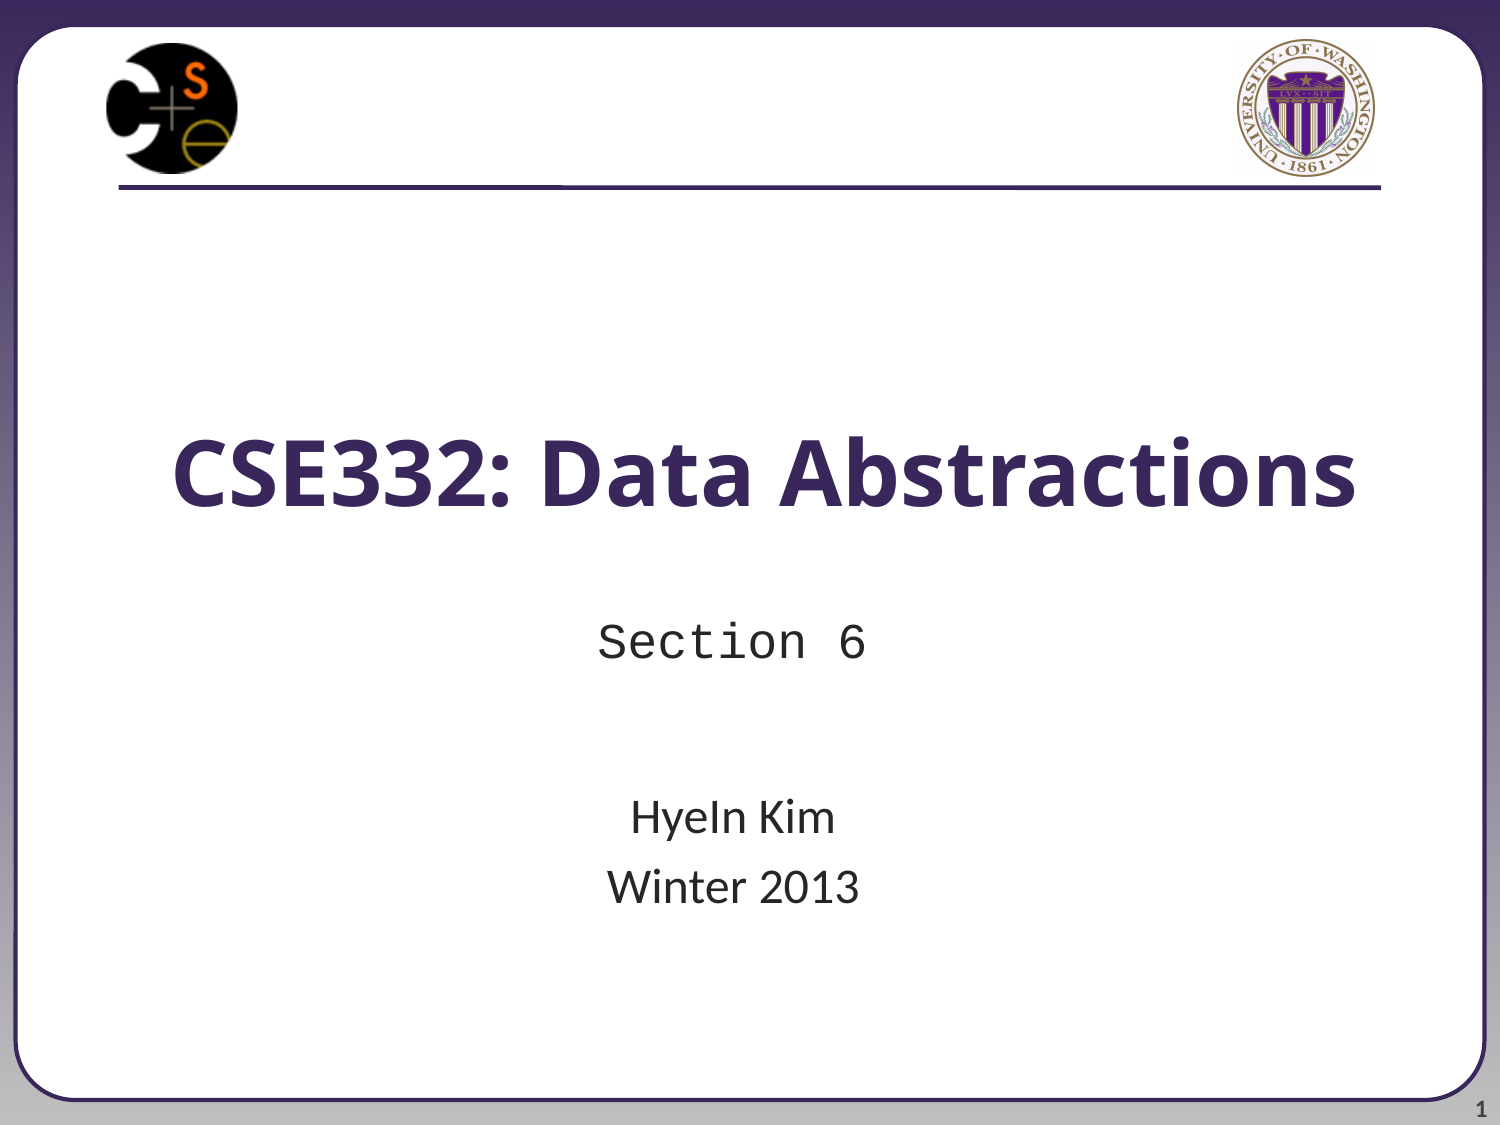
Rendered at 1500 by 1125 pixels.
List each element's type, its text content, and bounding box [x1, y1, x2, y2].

subtitle Section 6 [213, 541, 1214, 734]
text_box HyeIn Kim Winter 2013 [170, 776, 1259, 977]
picture [63, 43, 282, 174]
picture [1237, 38, 1376, 177]
title CSE332: Data Abstractions [92, 349, 1438, 591]
